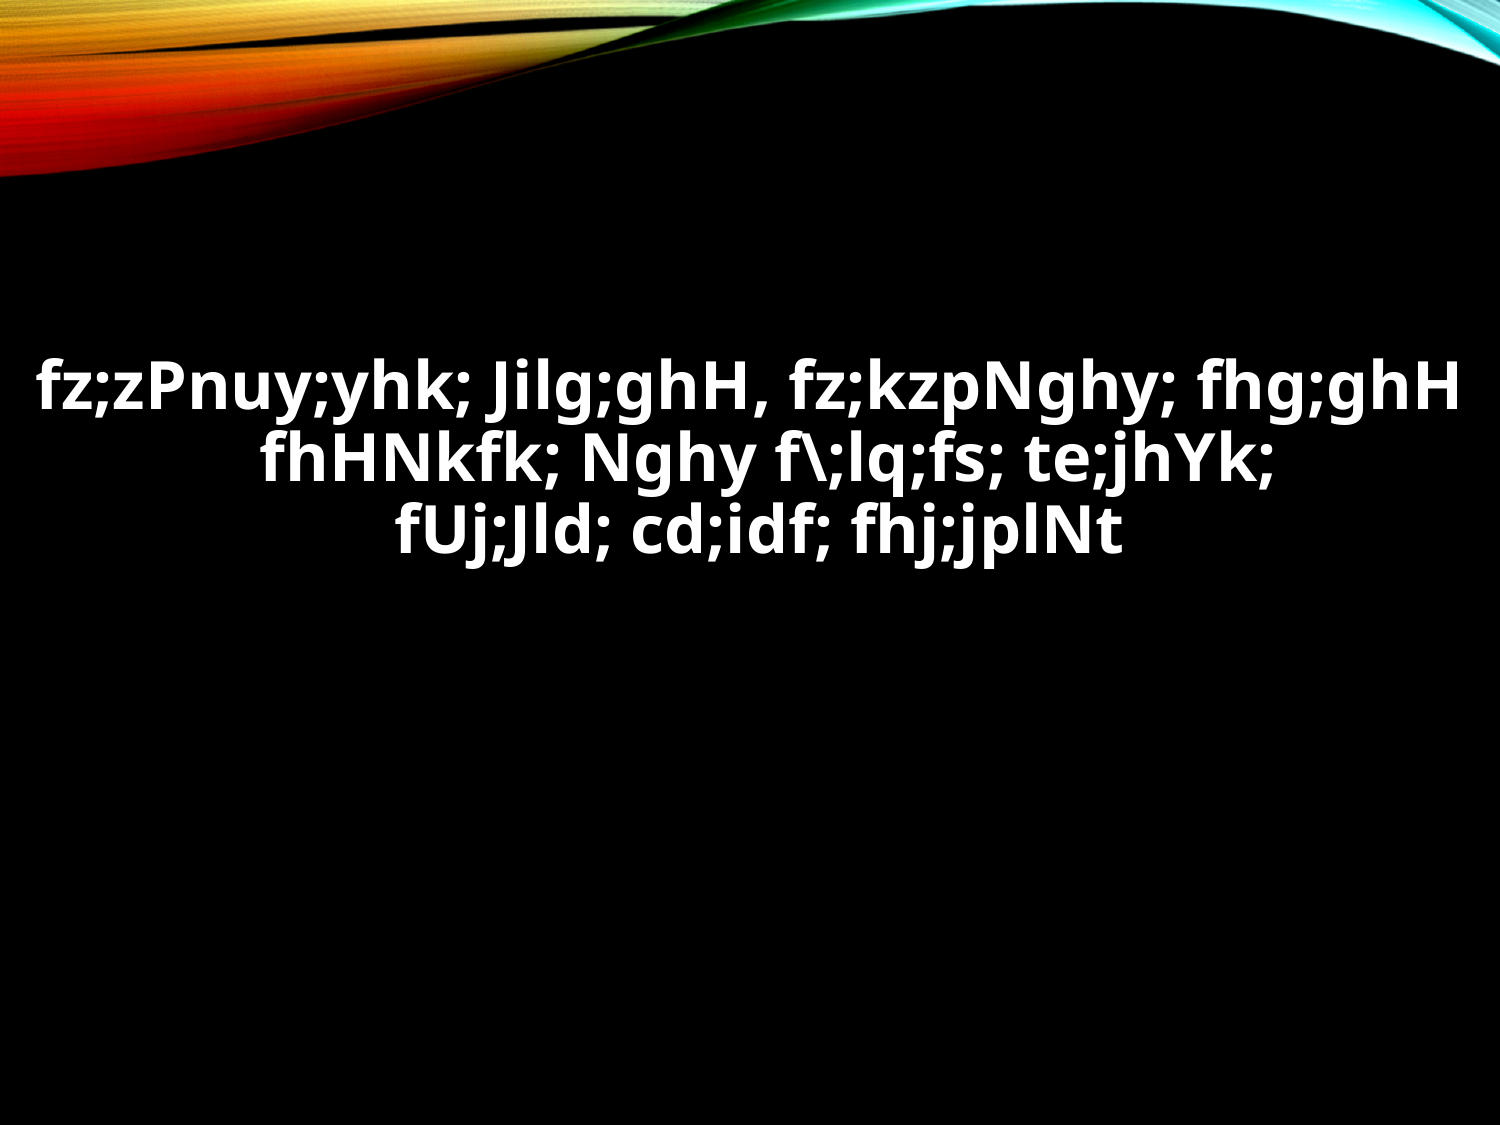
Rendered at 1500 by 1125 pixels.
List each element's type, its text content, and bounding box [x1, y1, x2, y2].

list fz;zPnuy;yhk; Jilg;ghH, fz;kzpNghy; fhg;ghH fhHNkfk; Nghy f\;lq;fs; te;jhYk; fUj;Jld; cd;idf; fhj;jplNt [0, 243, 1500, 986]
picture [0, 0, 1500, 178]
